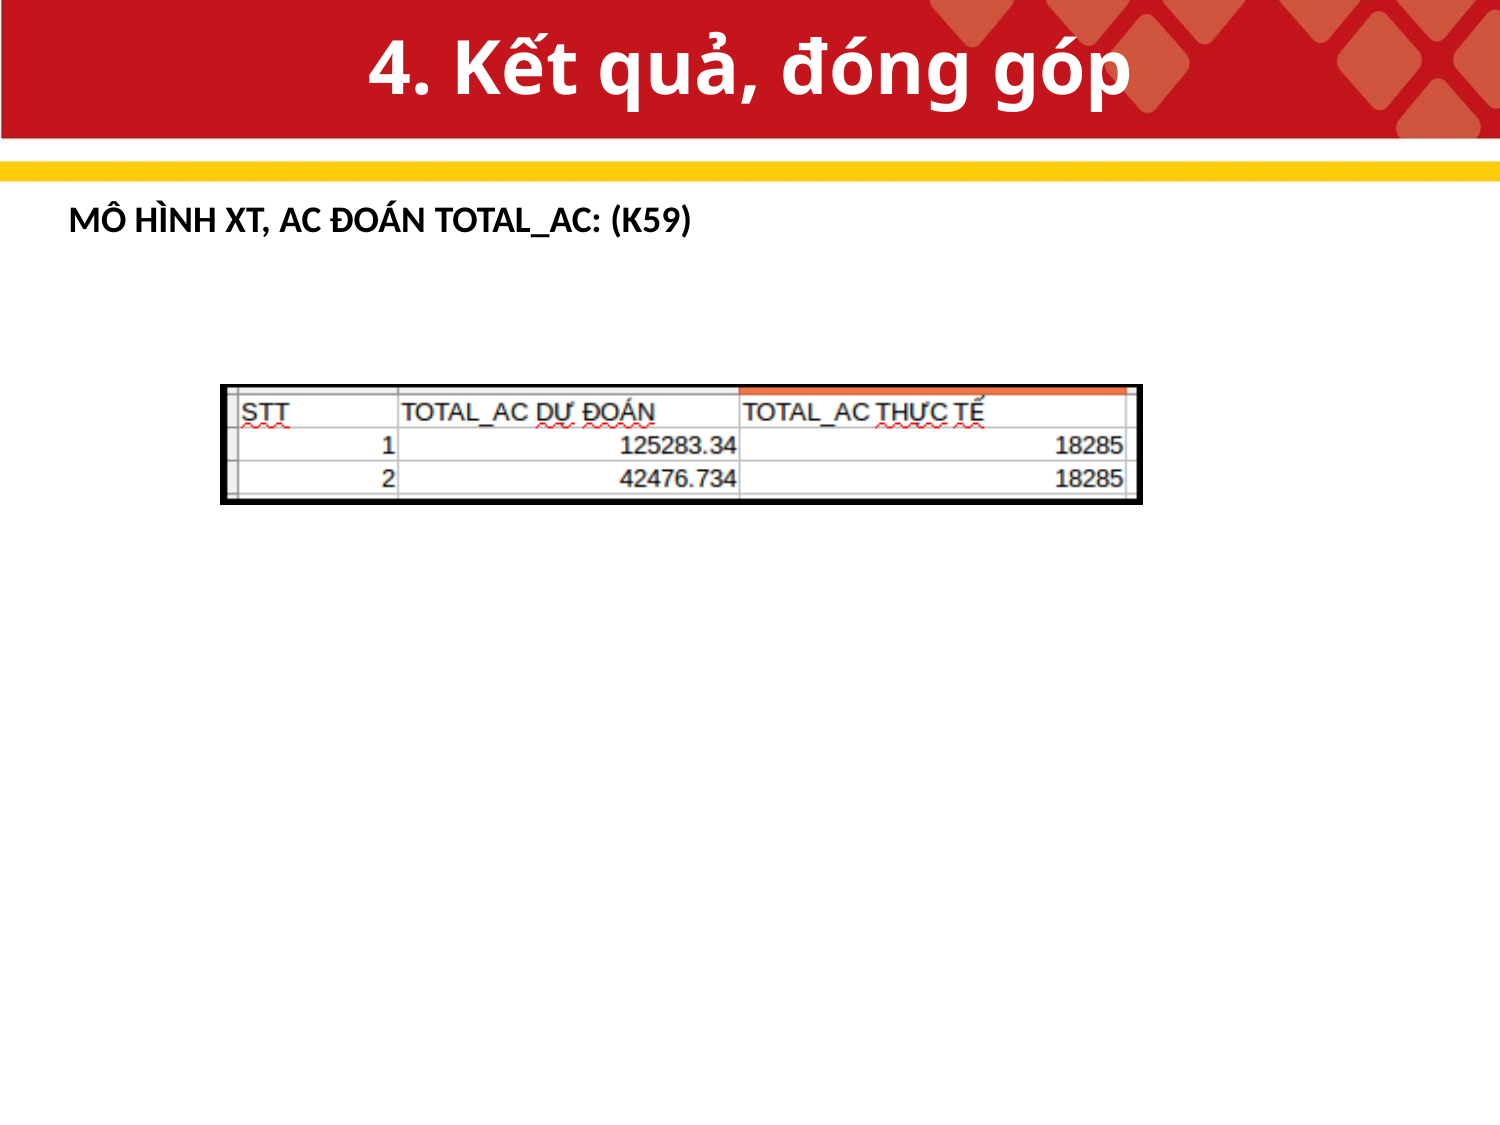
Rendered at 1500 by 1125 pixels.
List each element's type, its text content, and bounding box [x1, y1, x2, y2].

text_box MÔ HÌNH XT, AC ĐOÁN TOTAL_AC: (K59) [53, 187, 1013, 383]
title 4. Kết quả, đóng góp [31, 0, 1471, 141]
picture [0, 0, 1500, 1125]
